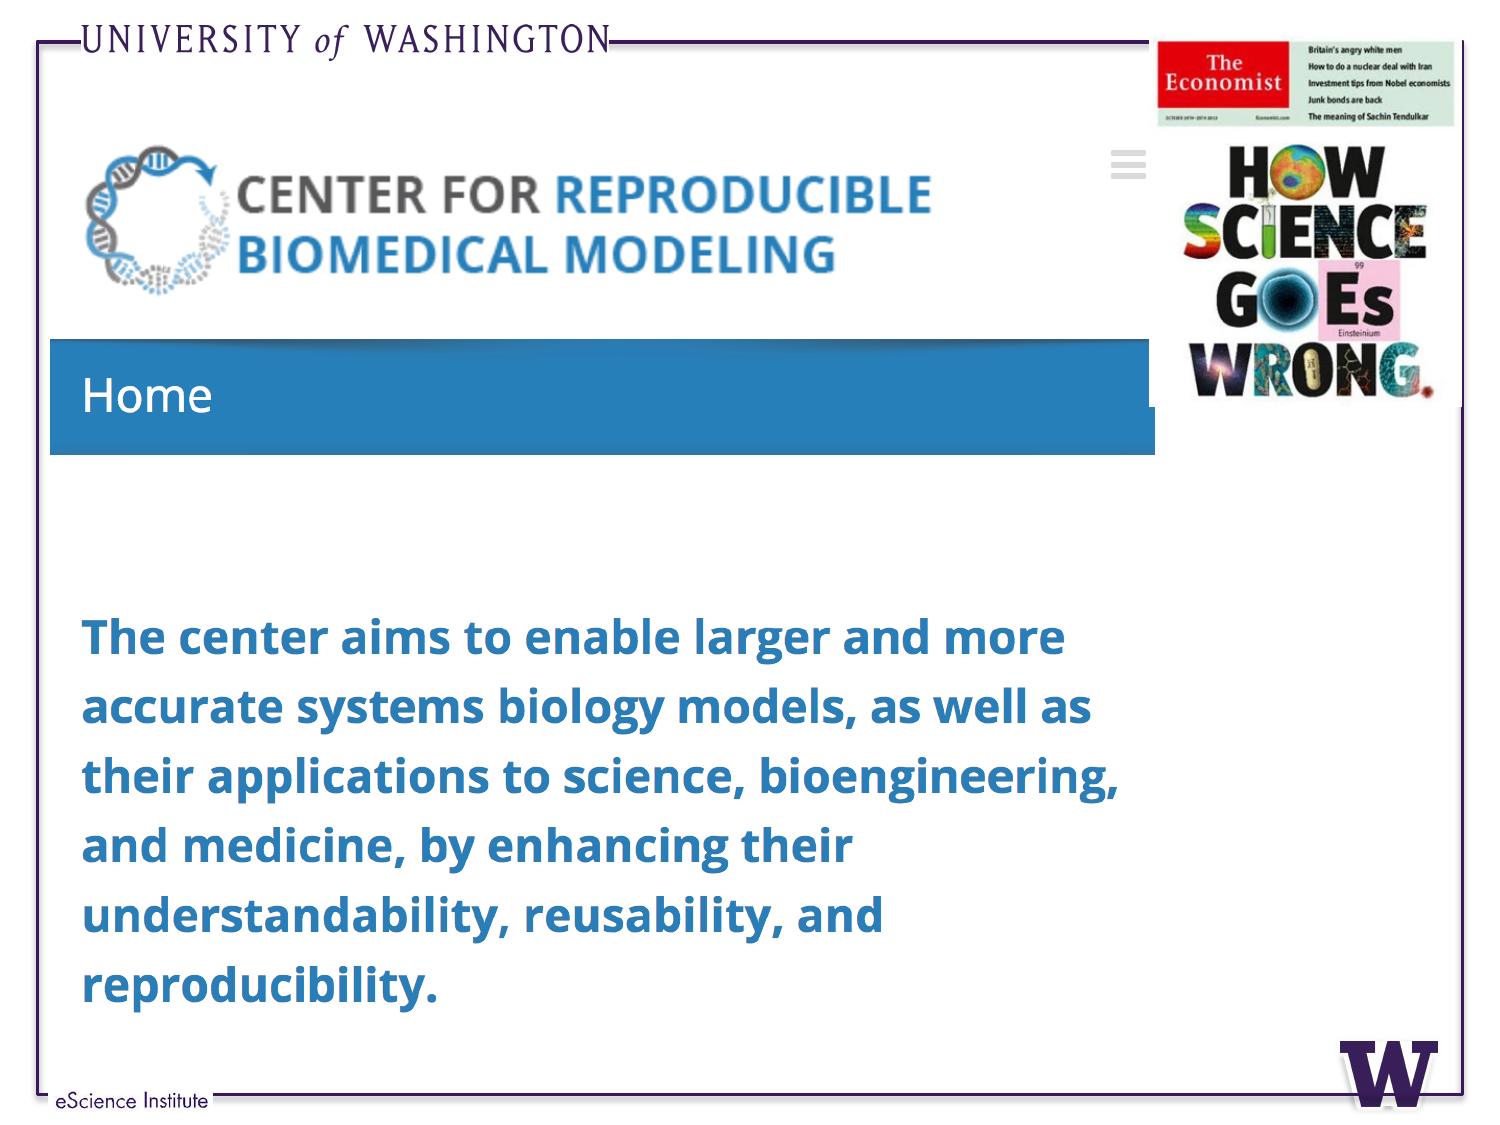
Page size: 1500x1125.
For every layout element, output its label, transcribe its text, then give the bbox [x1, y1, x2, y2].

picture [81, 24, 609, 61]
picture [48, 35, 1462, 1113]
picture [1340, 1041, 1438, 1093]
picture [1340, 1096, 1438, 1107]
slide_number 4 [1154, 1037, 1314, 1098]
